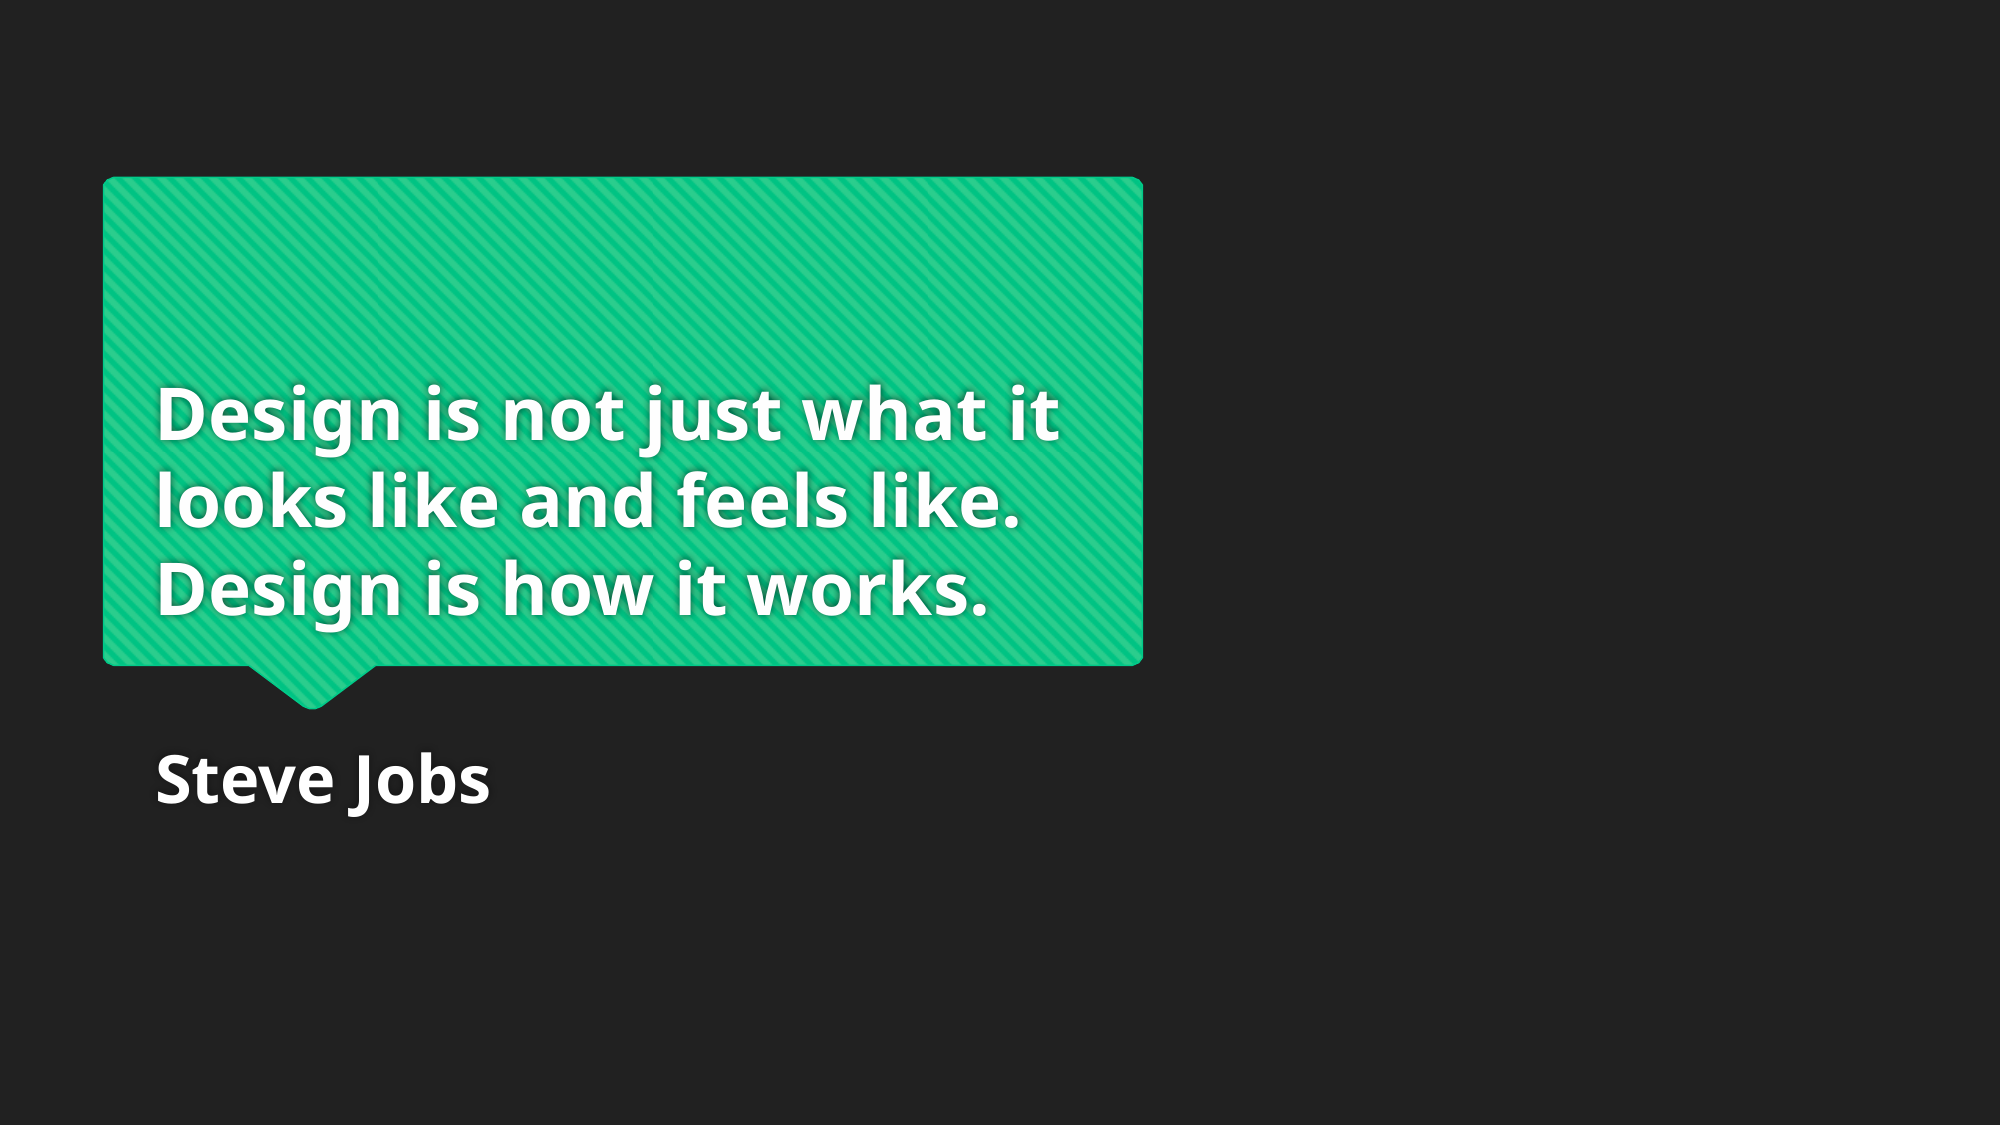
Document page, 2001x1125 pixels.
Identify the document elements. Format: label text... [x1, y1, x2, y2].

title Design is not just what it looks like and feels like. Design is how it works. [139, 203, 1107, 638]
list Steve Jobs [139, 728, 1107, 846]
